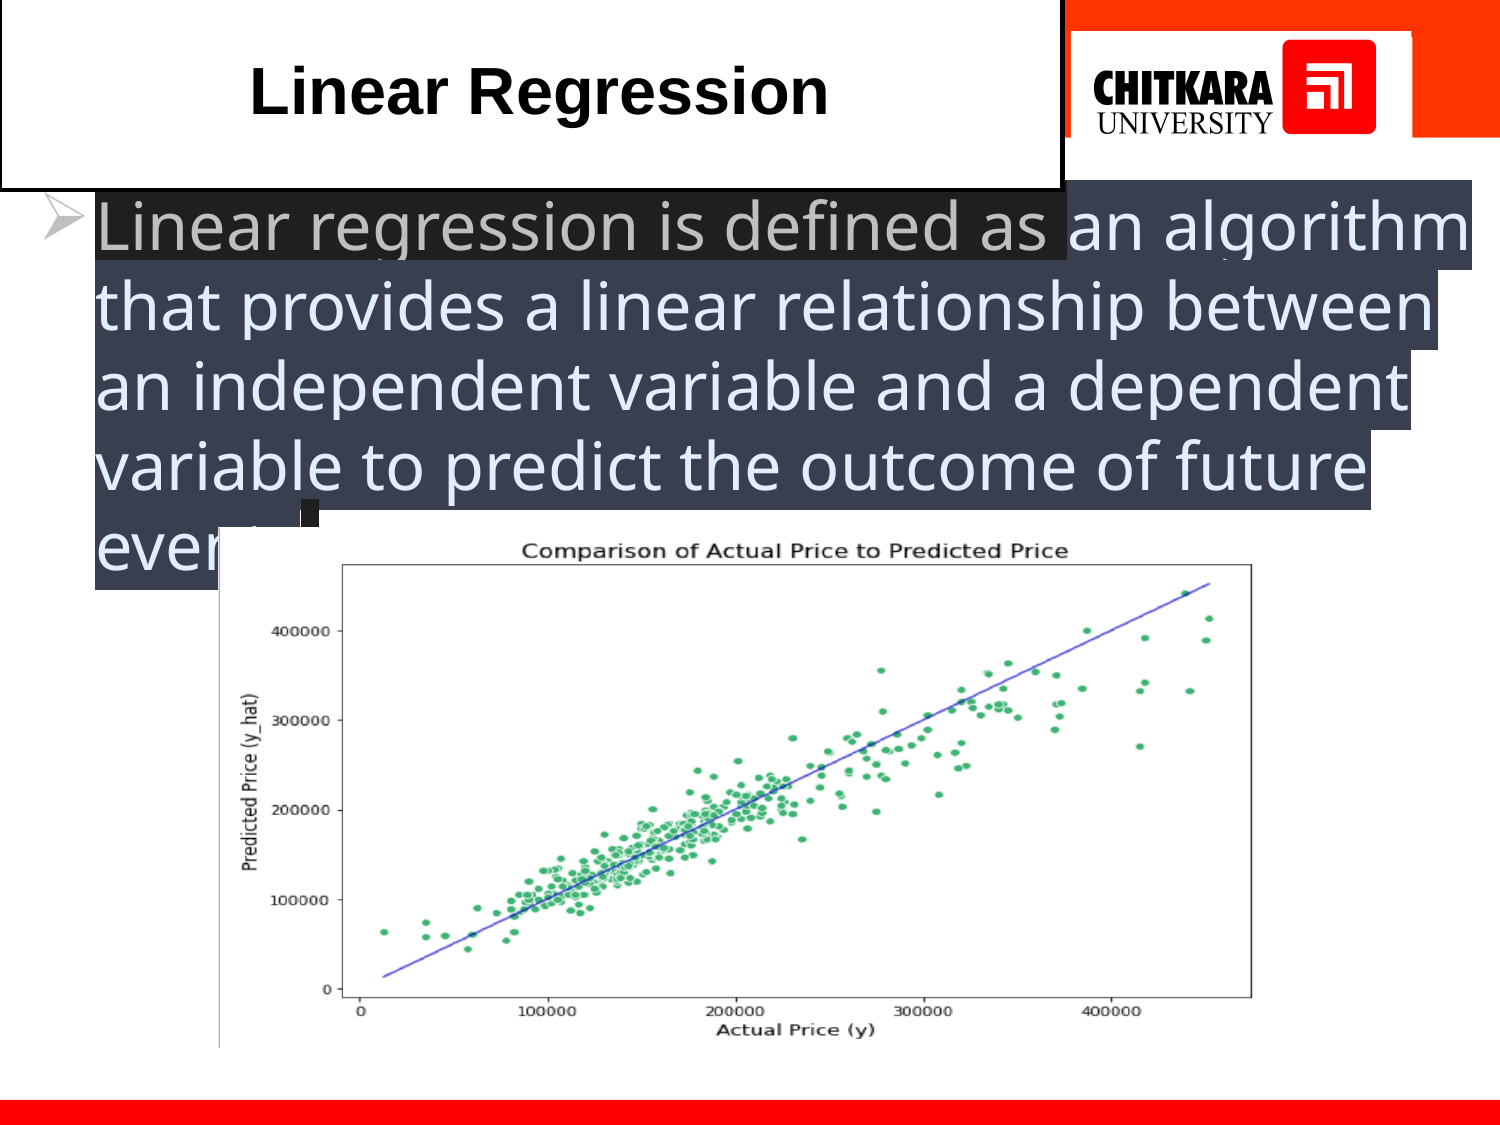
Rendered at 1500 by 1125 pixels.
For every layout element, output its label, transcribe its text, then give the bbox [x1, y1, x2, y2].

picture [218, 526, 1294, 1048]
list Linear regression is defined as an algorithm that provides a linear relationship between an independent variable and a dependent variable to predict the outcome of future events. [23, 176, 1500, 414]
picture [1074, 37, 1391, 138]
title Linear Regression [0, 0, 1065, 192]
